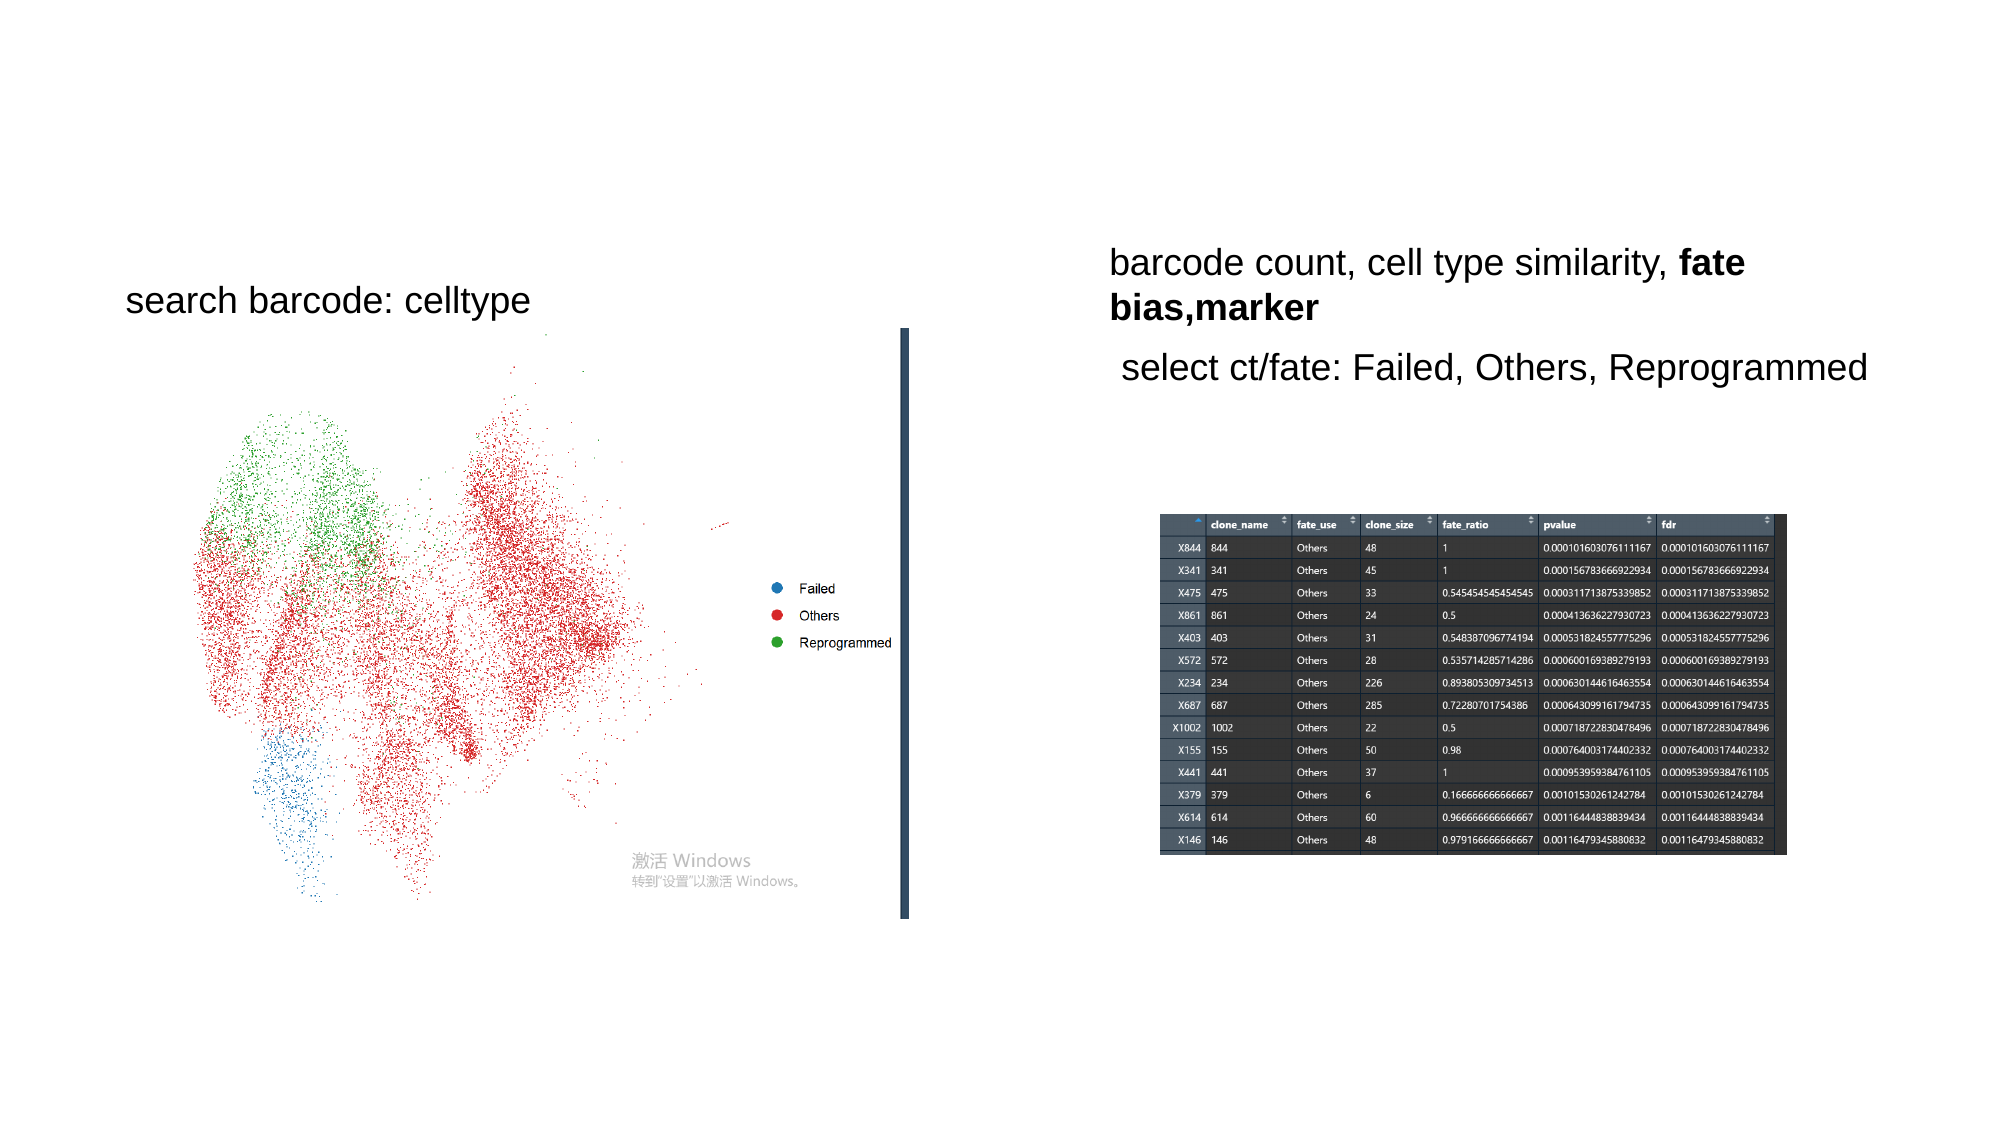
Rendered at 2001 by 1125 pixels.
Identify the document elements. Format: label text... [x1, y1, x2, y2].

text_box barcode count, cell type similarity, fate bias,marker [1094, 230, 1852, 335]
text_box search barcode: celltype [110, 268, 934, 329]
text_box select ct/fate: Failed, Others, Reprogrammed [1106, 335, 1901, 396]
picture [176, 328, 909, 919]
picture [1159, 513, 1788, 855]
